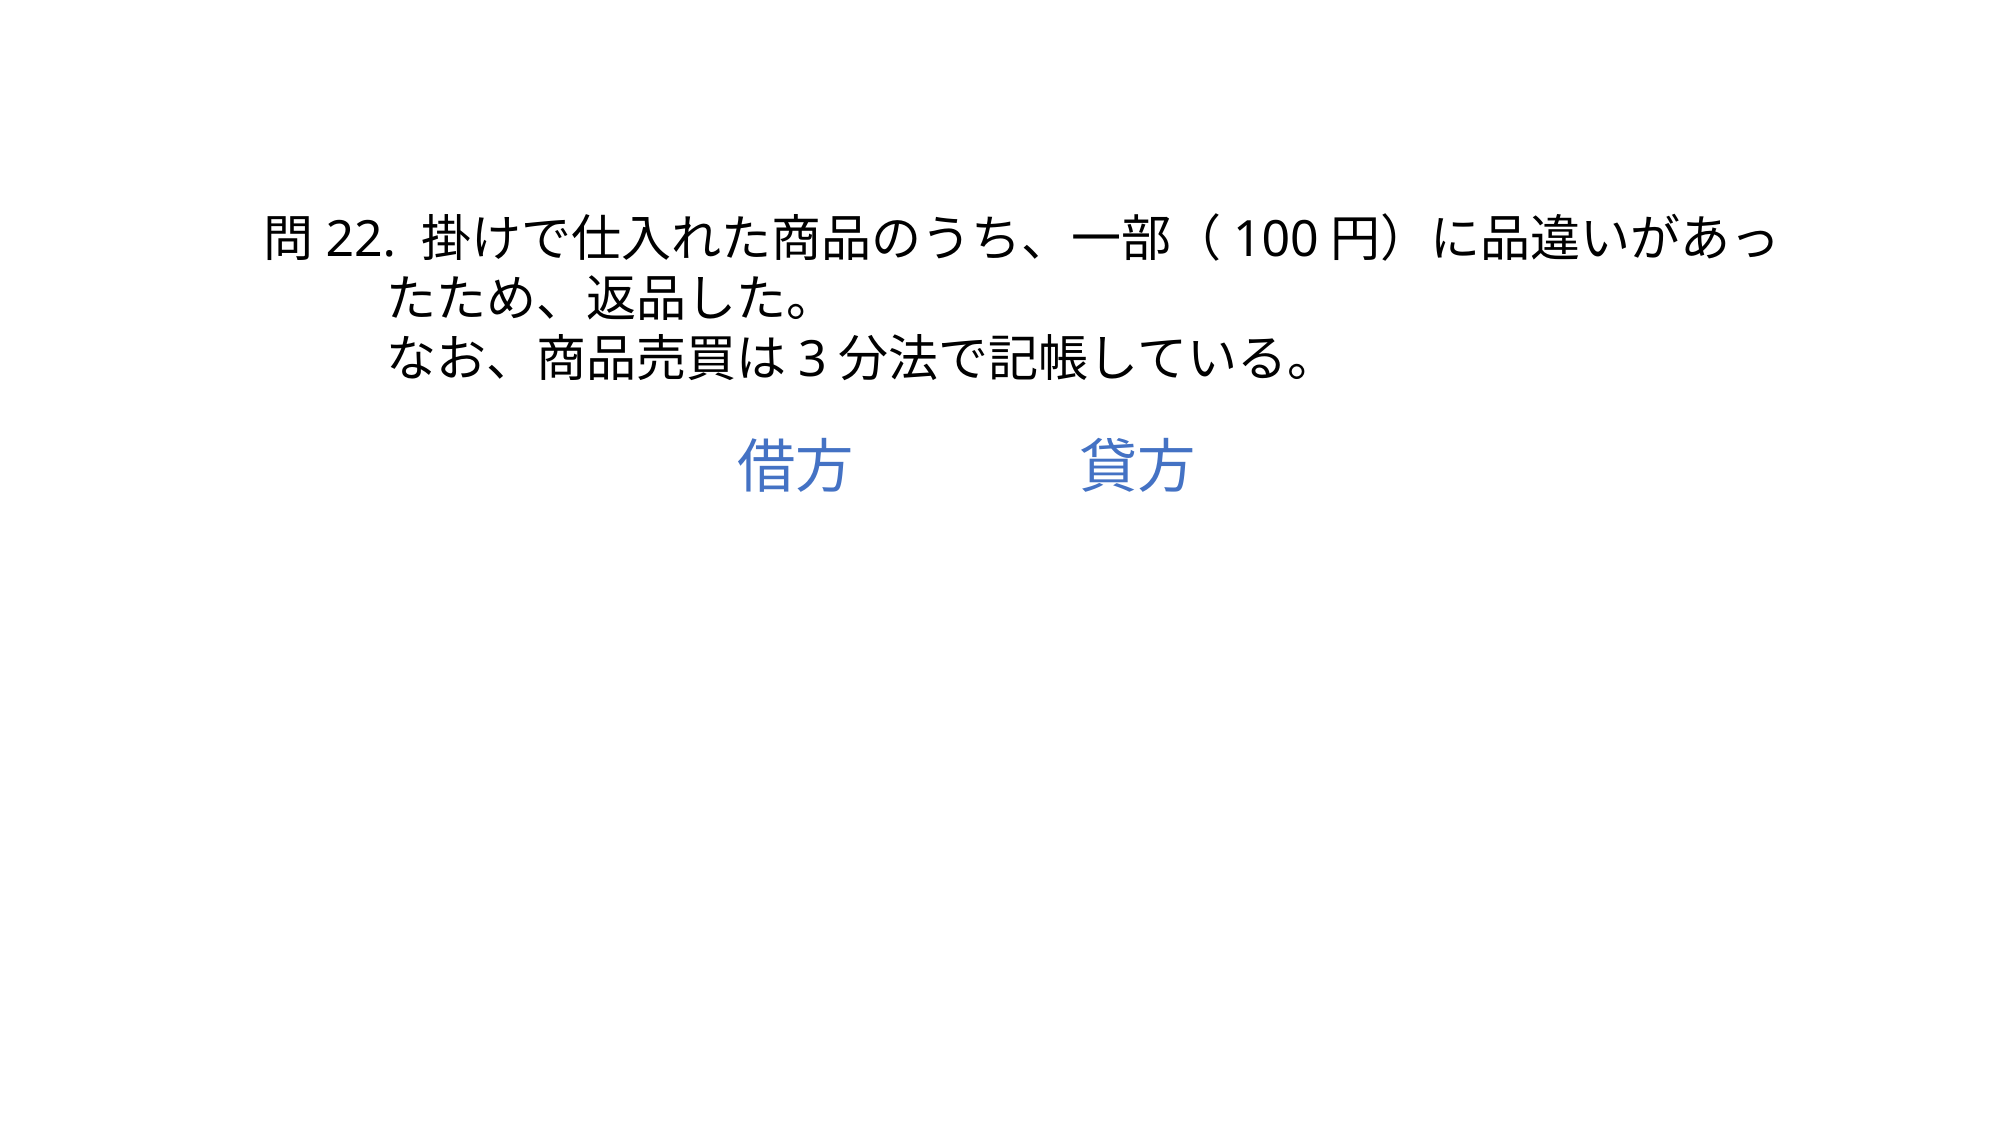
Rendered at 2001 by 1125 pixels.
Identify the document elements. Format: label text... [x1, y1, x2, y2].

text_box 貸方 [1064, 422, 1239, 507]
text_box 問22. 掛けで仕入れた商品のうち、一部（100円）に品違いがあっ たため、返品した。 なお、商品売買は3分法で記帳している。 [248, 199, 1865, 395]
text_box 借方 [722, 422, 897, 507]
